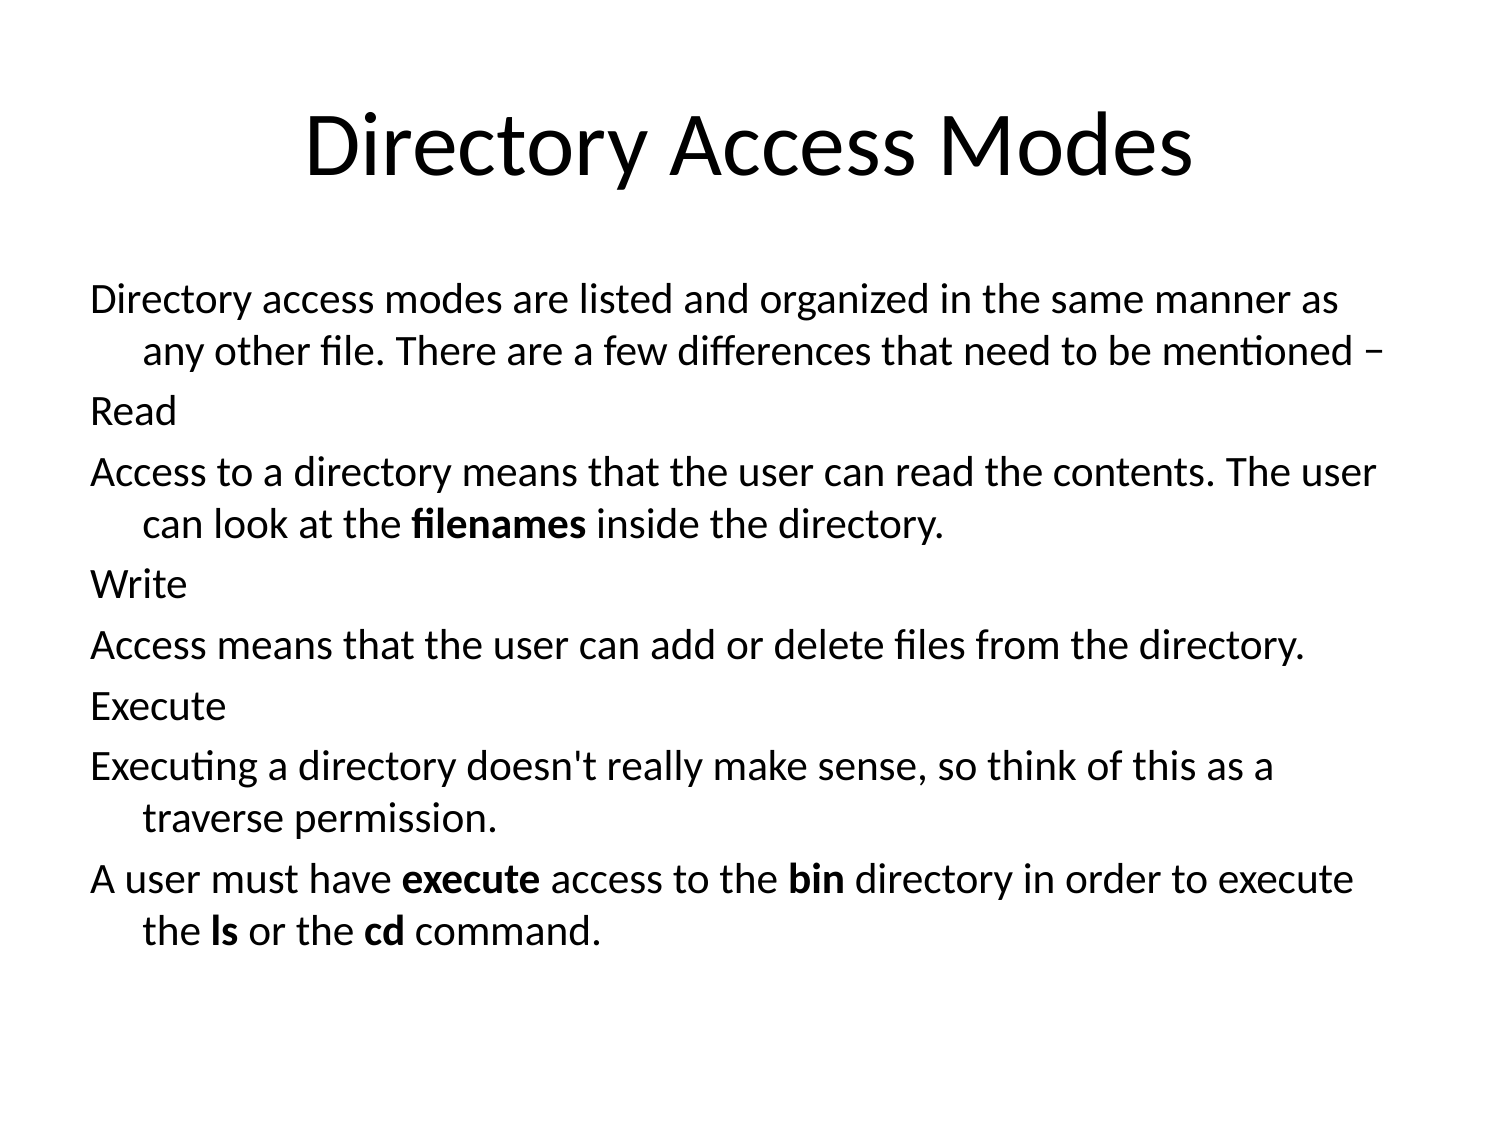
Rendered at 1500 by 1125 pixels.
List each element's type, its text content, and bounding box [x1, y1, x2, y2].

list Directory access modes are listed and organized in the same manner as any other file. There are a few differences that need to be mentioned − Read Access to a directory means that the user can read the contents. The user can look at the filenames inside the directory. Write Access means that the user can add or delete files from the directory. Execute Executing a directory doesn't really make sense, so think of this as a traverse permission. A user must have execute access to the bin directory in order to execute the ls or the cd command. [75, 262, 1425, 1005]
title Directory Access Modes [75, 45, 1425, 233]
